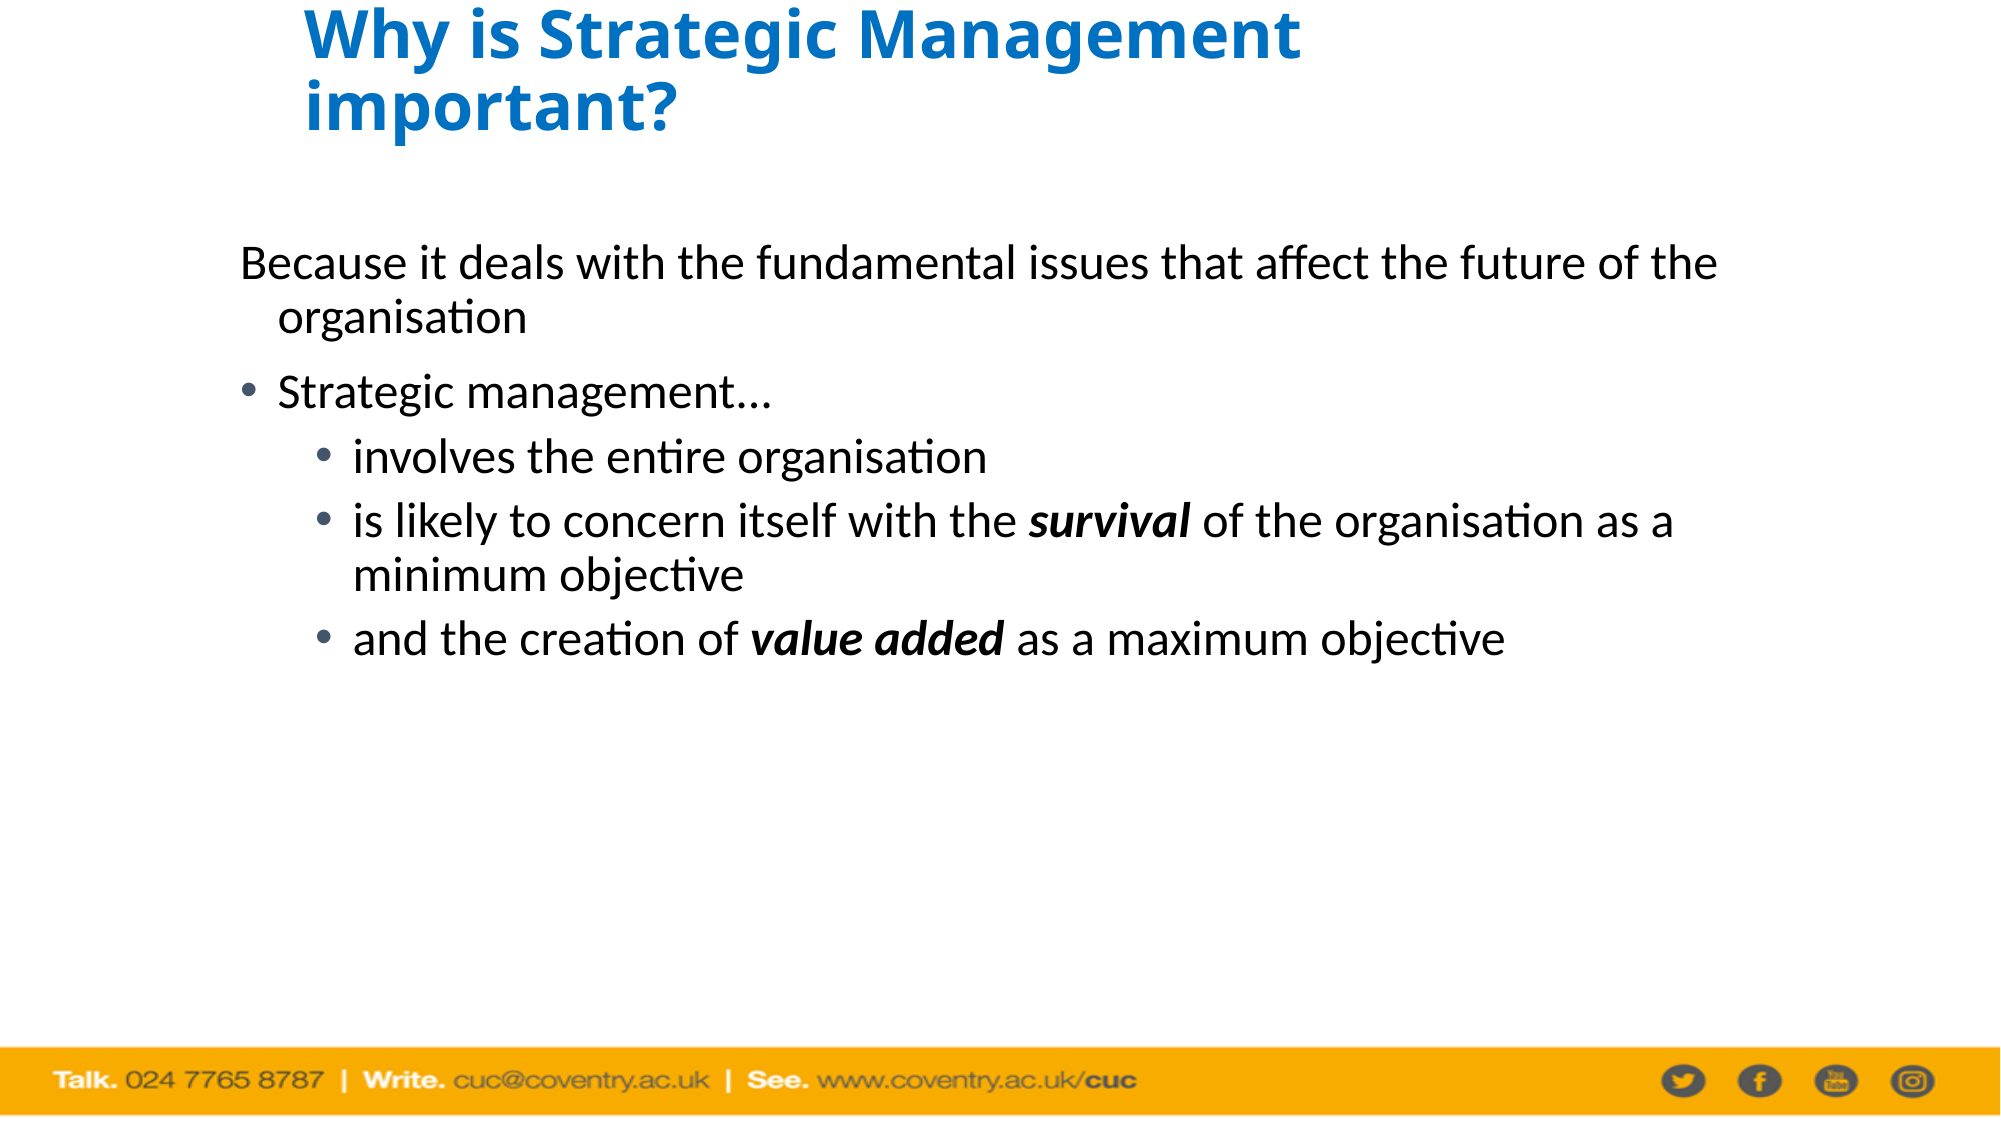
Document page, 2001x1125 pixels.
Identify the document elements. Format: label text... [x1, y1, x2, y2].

list Because it deals with the fundamental issues that affect the future of the organisation Strategic management... involves the entire organisation is likely to concern itself with the survival of the organisation as a minimum objective and the creation of value added as a maximum objective [225, 229, 1736, 809]
title Why is Strategic Management important? [289, 52, 1628, 153]
picture [0, 0, 2001, 1125]
